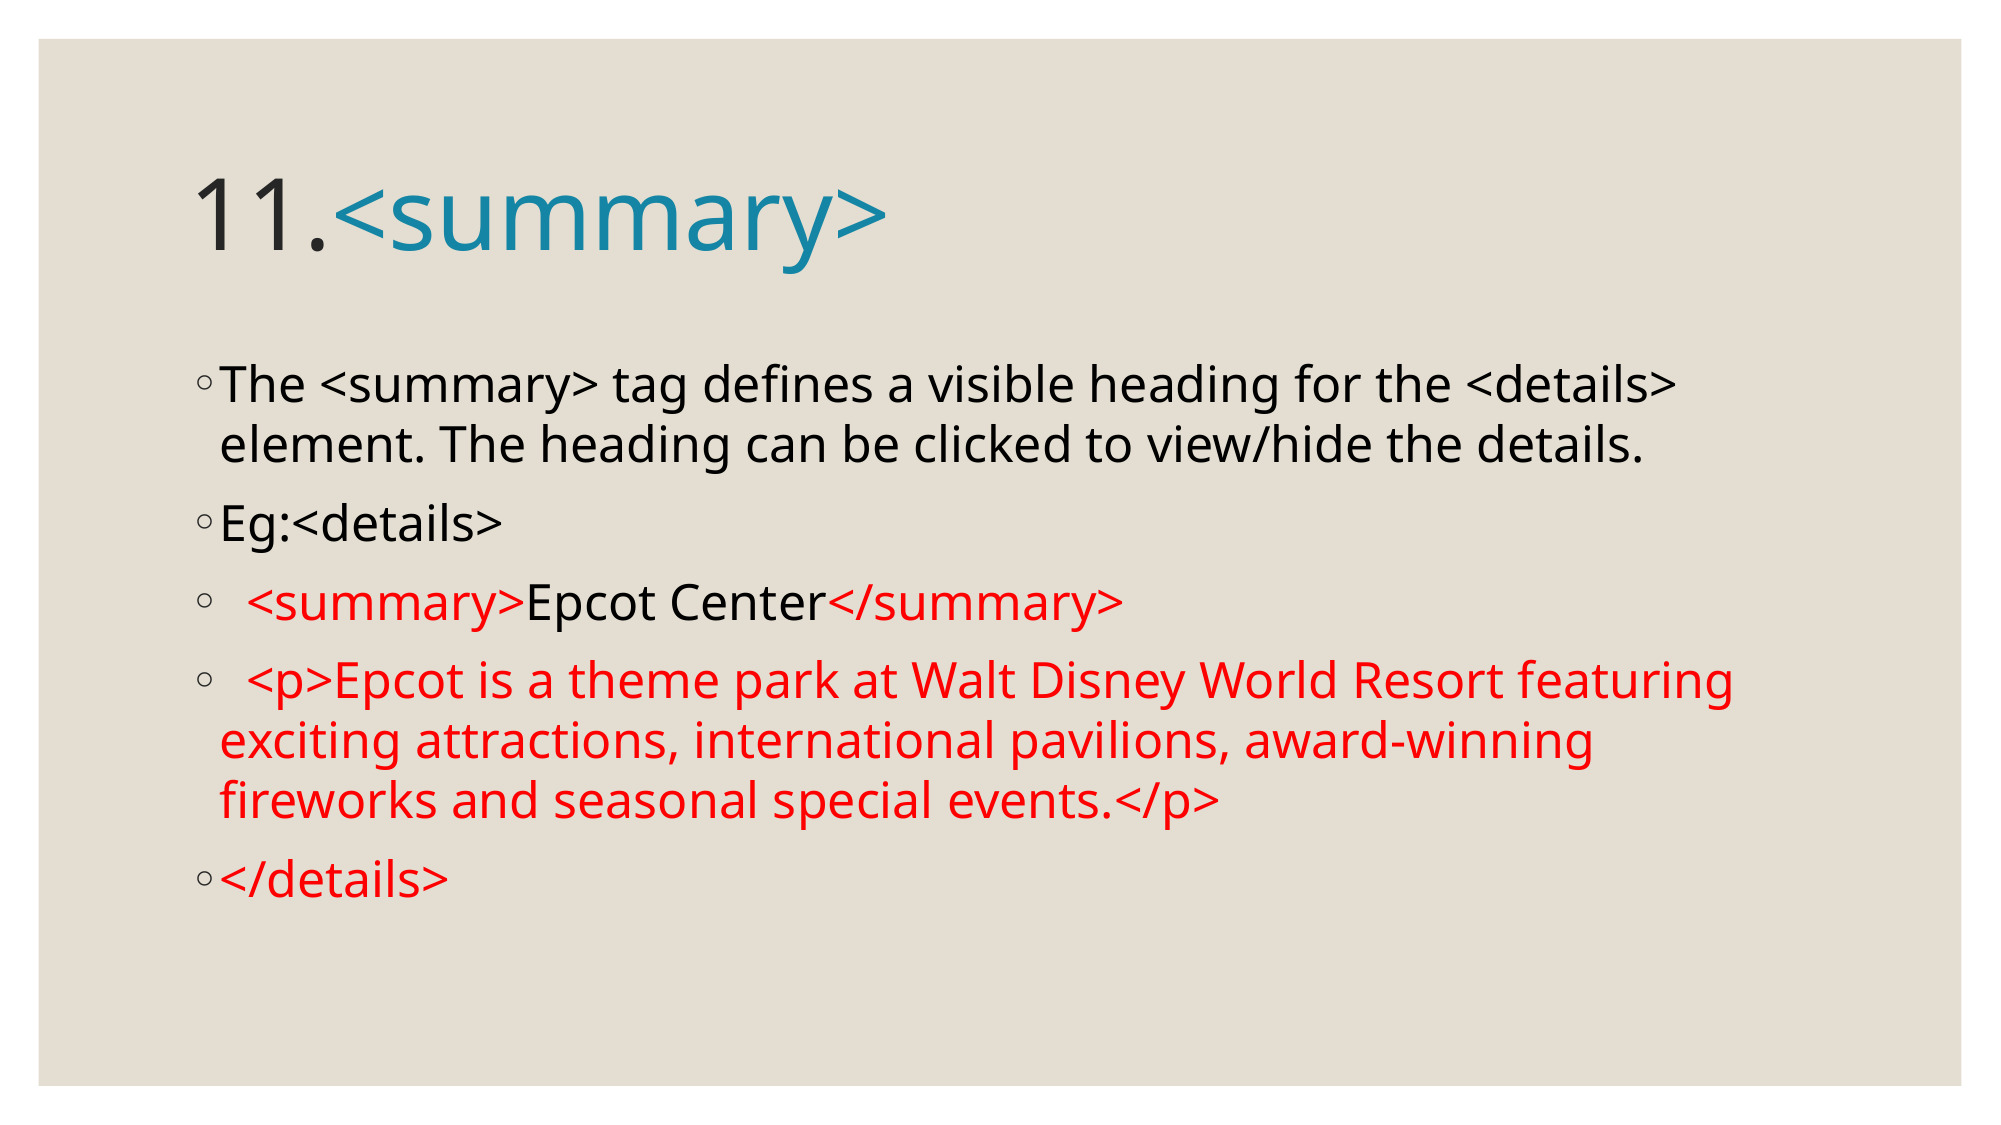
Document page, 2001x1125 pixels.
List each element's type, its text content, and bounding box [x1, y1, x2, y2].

list The <summary> tag defines a visible heading for the <details> element. The heading can be clicked to view/hide the details. Eg:<details> <summary>Epcot Center</summary> <p>Epcot is a theme park at Walt Disney World Resort featuring exciting attractions, international pavilions, award-winning fireworks and seasonal special events.</p> </details> [174, 345, 1825, 990]
title 11.<summary> [174, 105, 1825, 331]
